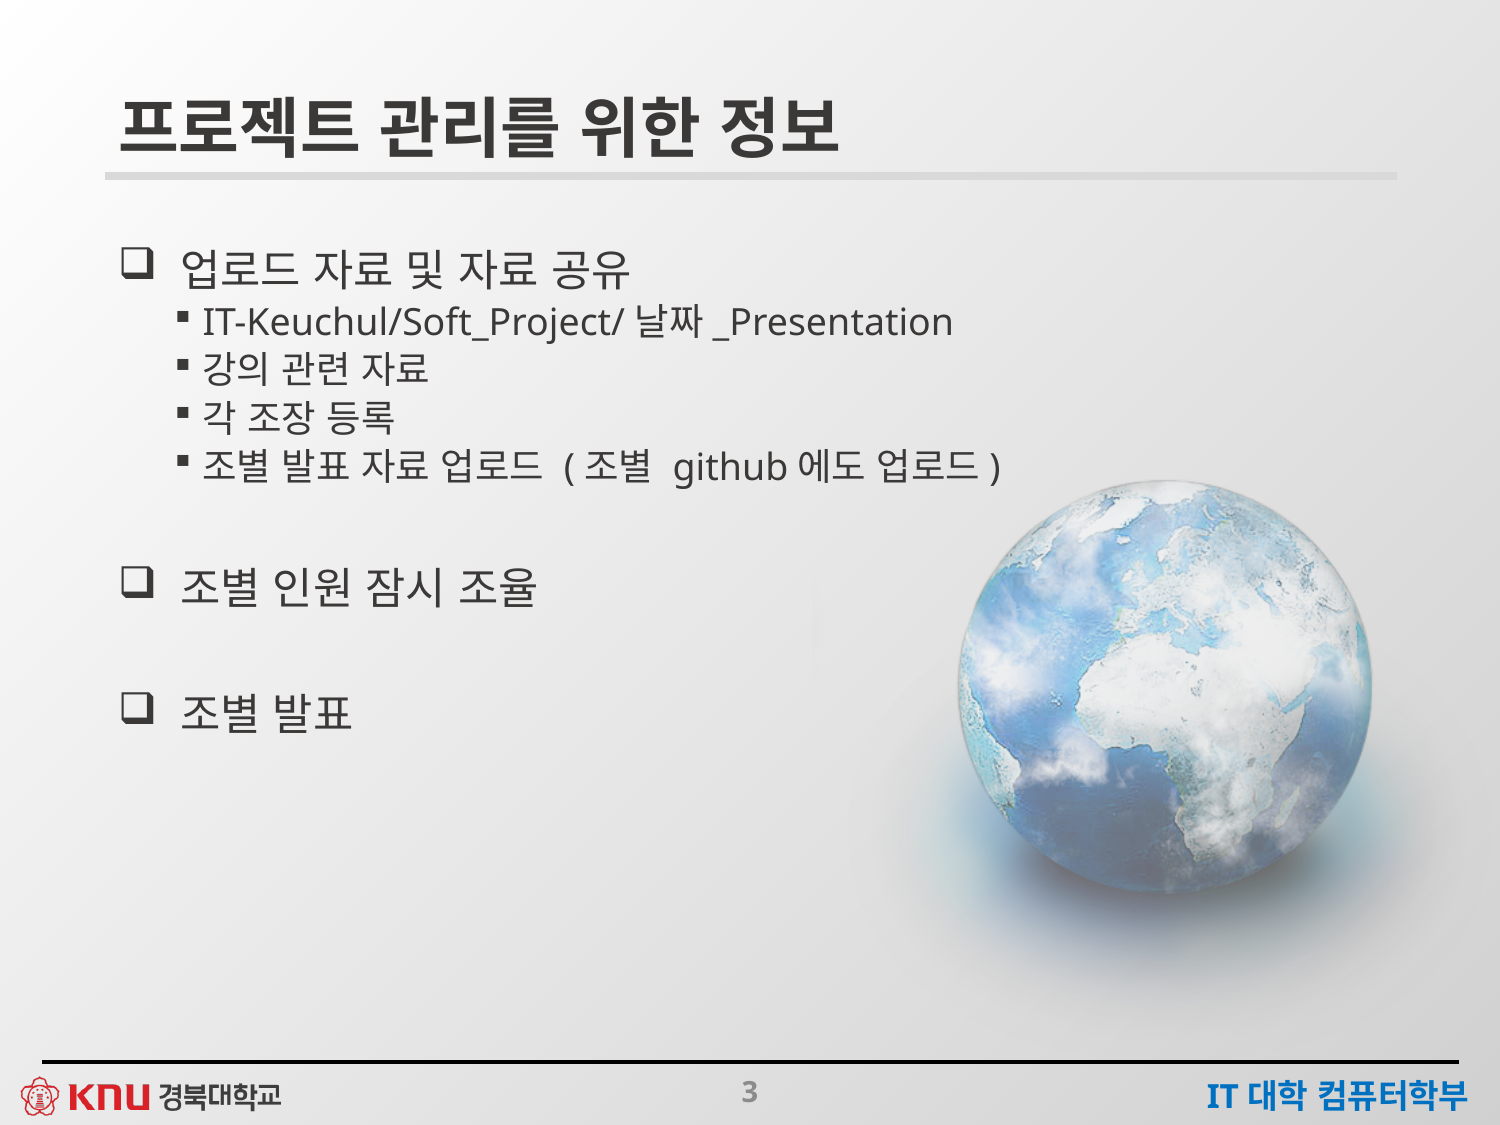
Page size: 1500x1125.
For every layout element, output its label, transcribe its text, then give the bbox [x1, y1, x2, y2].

slide_number 3 [687, 1063, 813, 1123]
picture [20, 1076, 281, 1116]
title 프로젝트 관리를 위한 정보 [103, 87, 1383, 175]
list 업로드 자료 및 자료 공유 IT-Keuchul/Soft_Project/날짜_Presentation 강의 관련 자료 각 조장 등록 조별 발표 자료 업로드 (조별 github에도 업로드) 조별 인원 잠시 조율 조별 발표 [103, 240, 1397, 1014]
